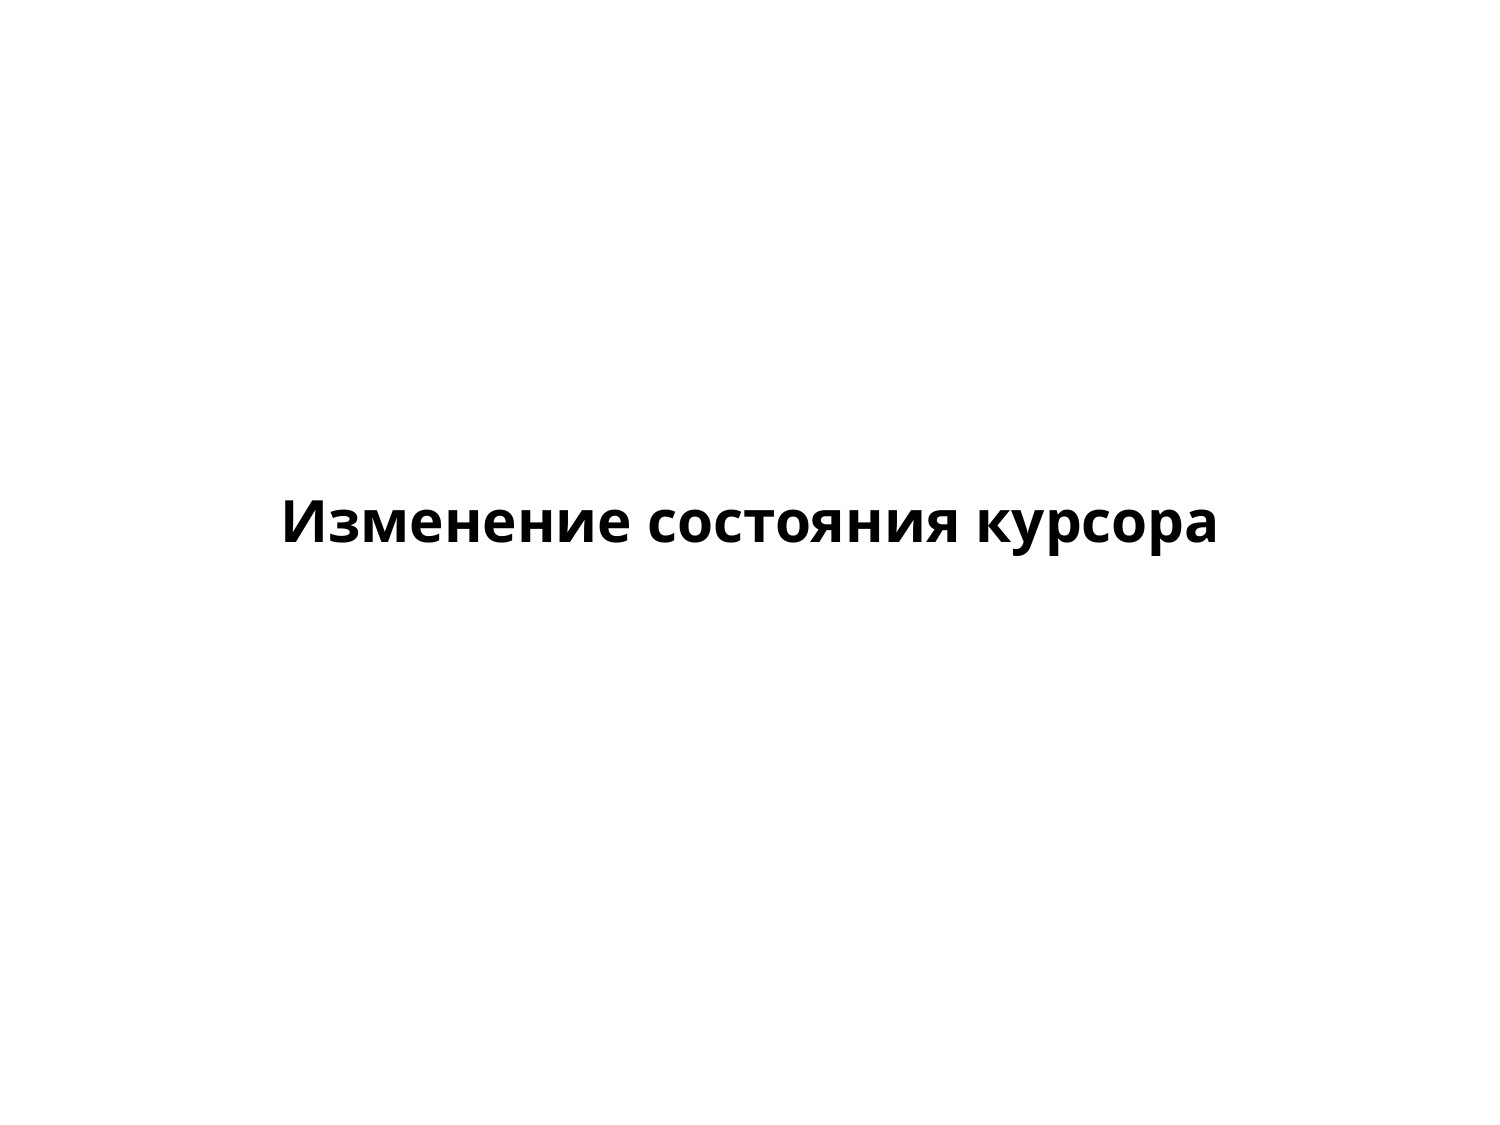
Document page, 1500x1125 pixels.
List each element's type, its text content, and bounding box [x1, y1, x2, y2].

text_box Изменение состояния курсора [17, 476, 1483, 562]
